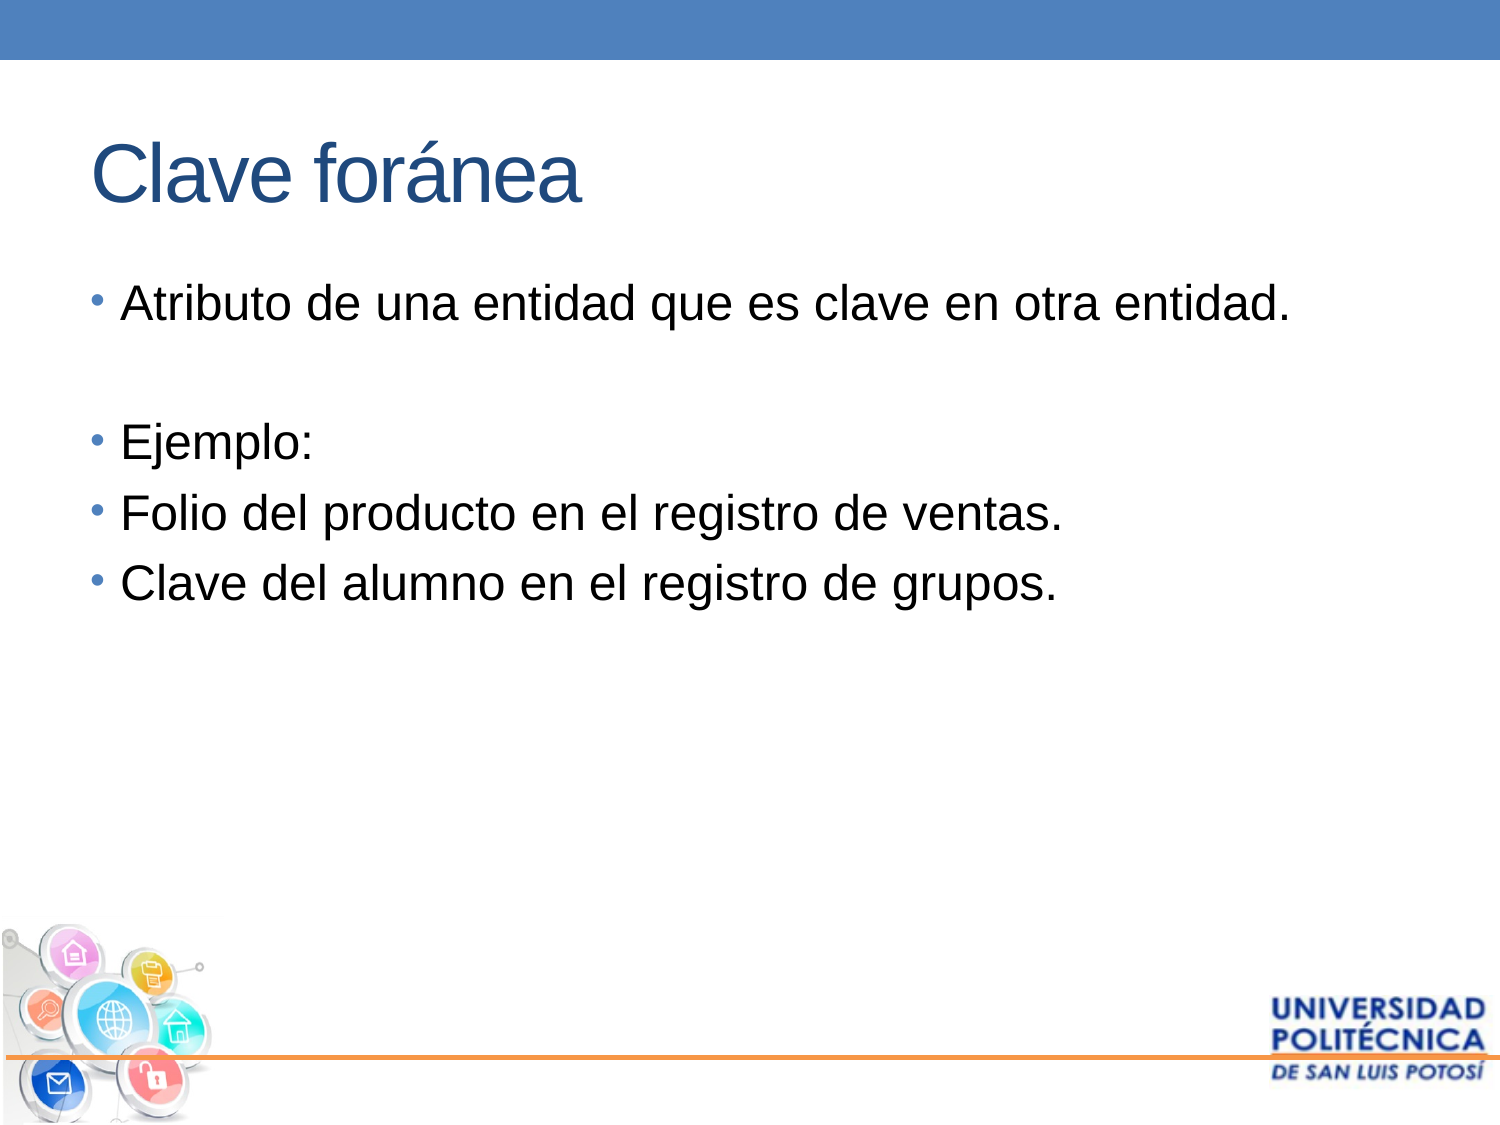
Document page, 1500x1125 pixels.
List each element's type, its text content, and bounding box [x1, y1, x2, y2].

picture [2, 916, 224, 1125]
picture [1269, 1060, 1495, 1091]
list Atributo de una entidad que es clave en otra entidad. Ejemplo: Folio del producto en el registro de ventas. Clave del alumno en el registro de grupos. [75, 262, 1425, 1063]
picture [1425, 995, 1495, 1055]
title Clave foránea [75, 87, 1425, 250]
